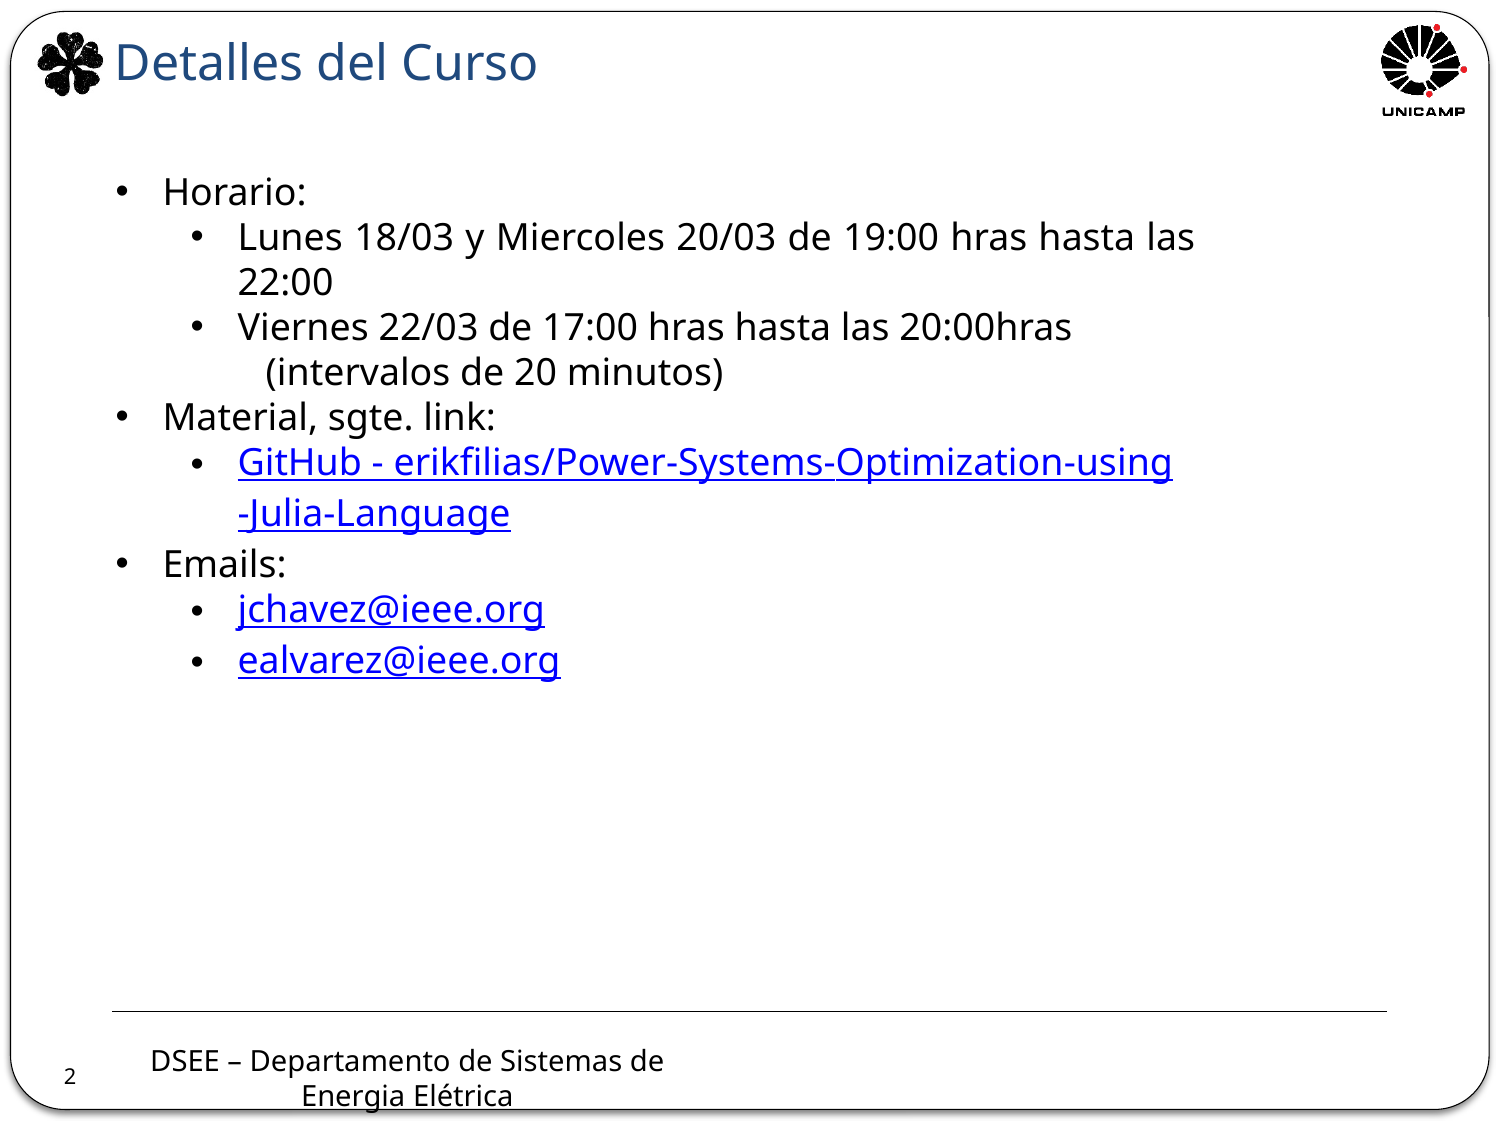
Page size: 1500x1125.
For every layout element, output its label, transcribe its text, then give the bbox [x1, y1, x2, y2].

text_box Detalles del Curso [100, 30, 1500, 106]
picture [1381, 24, 1467, 30]
picture [1381, 106, 1467, 116]
text_box Horario: Lunes 18/03 y Miercoles 20/03 de 19:00 hras hasta las 22:00 Viernes 22/03 de 17:00 hras hasta las 20:00hras (intervalos de 20 minutos) Material, sgte. link: GitHub - erikfilias/Power-Systems-Optimization-using-Julia-Language Emails: jchavez@ieee.org ealvarez@ieee.org [100, 160, 1211, 740]
slide_number 2 [41, 1048, 99, 1106]
picture [12, 17, 110, 112]
